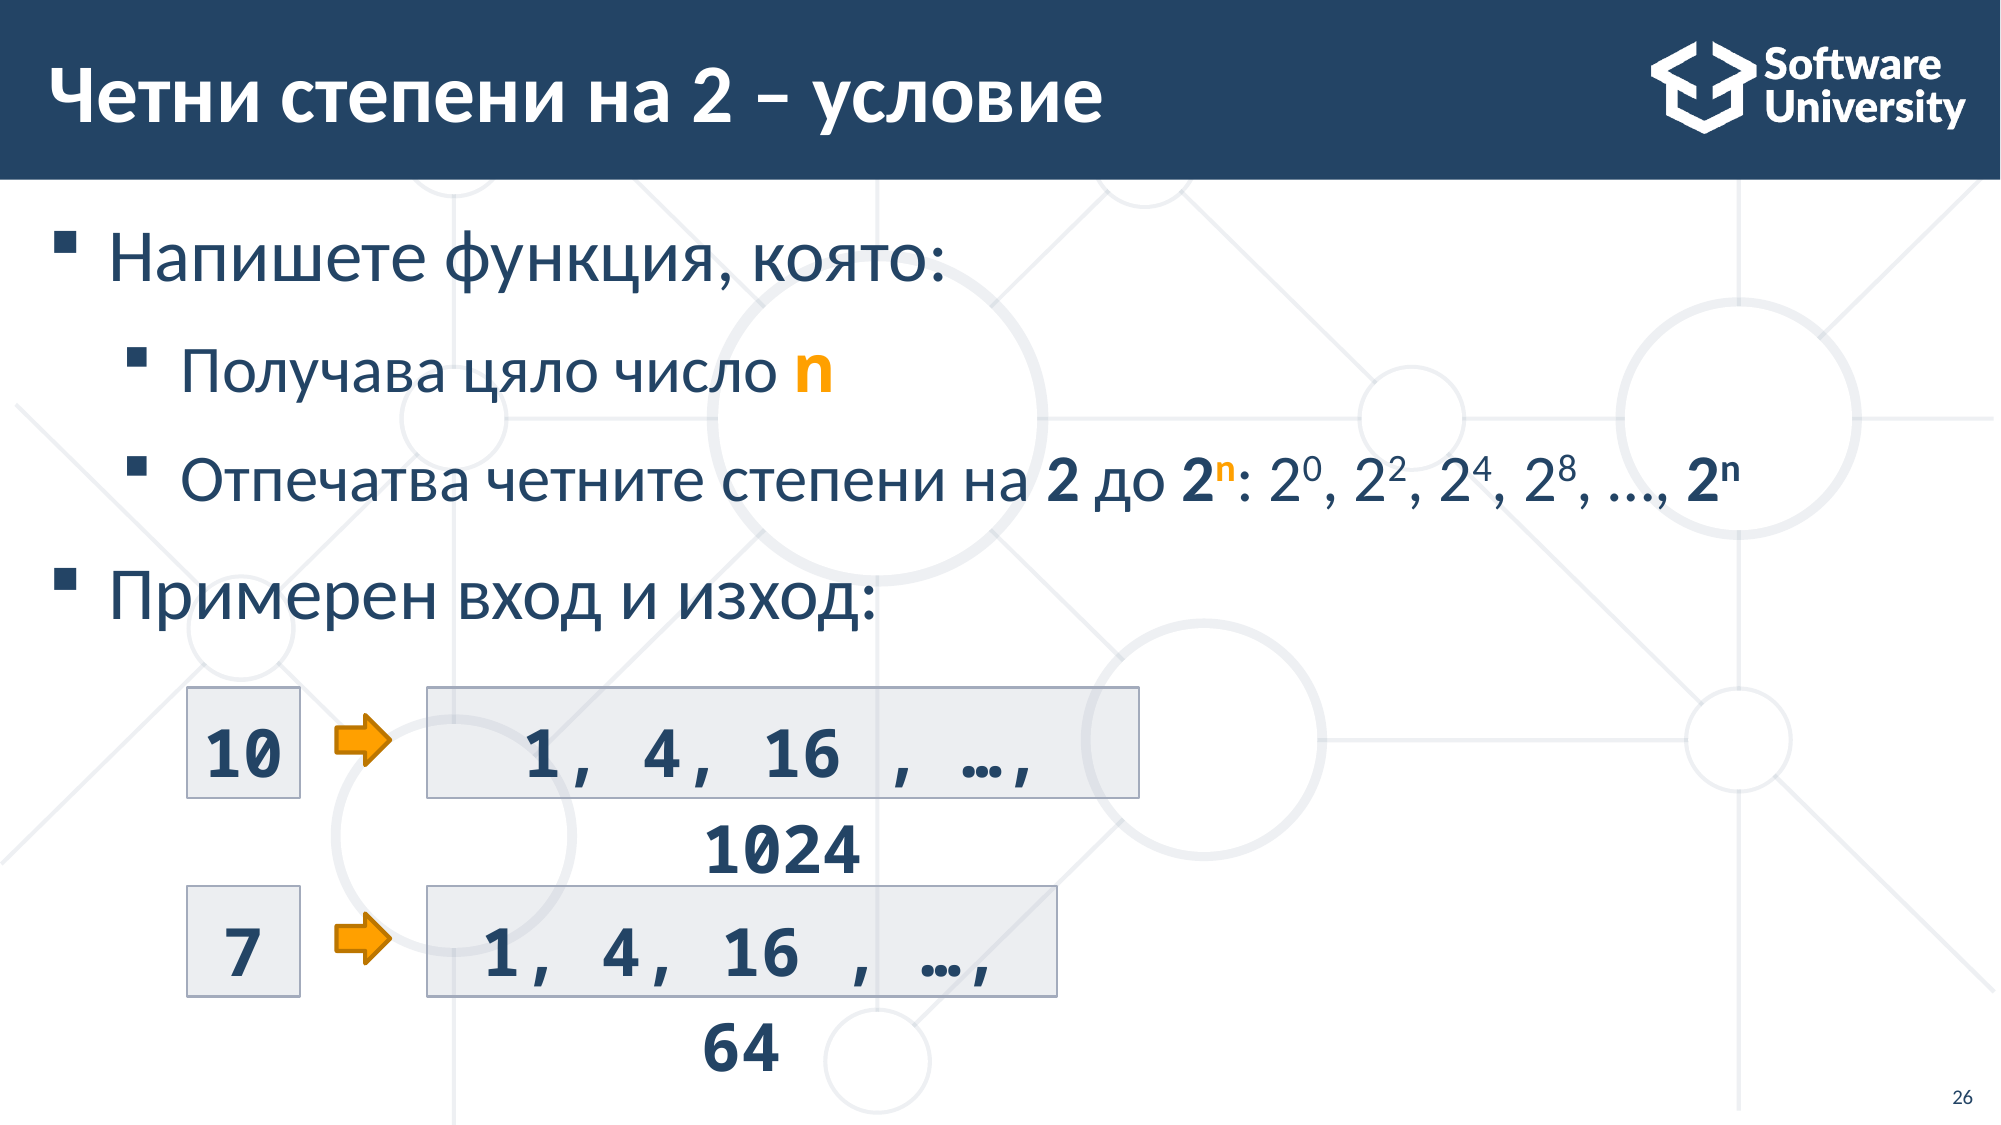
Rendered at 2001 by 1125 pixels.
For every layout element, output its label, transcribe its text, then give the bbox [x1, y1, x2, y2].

text_box 7 [187, 885, 300, 997]
text_box 10 [187, 687, 300, 799]
text_box [334, 713, 393, 767]
text_box <number> [1927, 1067, 1989, 1116]
text_box 1, 4, 16 , …, 1024 [426, 687, 1140, 799]
text_box Напишете функция, която: Получава цяло число n Отпечатва четните степени на 2 до 2n: 20, 22, 24, 28, …, 2n Примерен вход и изход: [31, 196, 1970, 1104]
text_box 1, 4, 16 , …, 64 [426, 885, 1057, 997]
text_box Четни степени на 2 – условие [31, 16, 1625, 162]
text_box [334, 911, 393, 966]
picture [1651, 41, 1966, 134]
